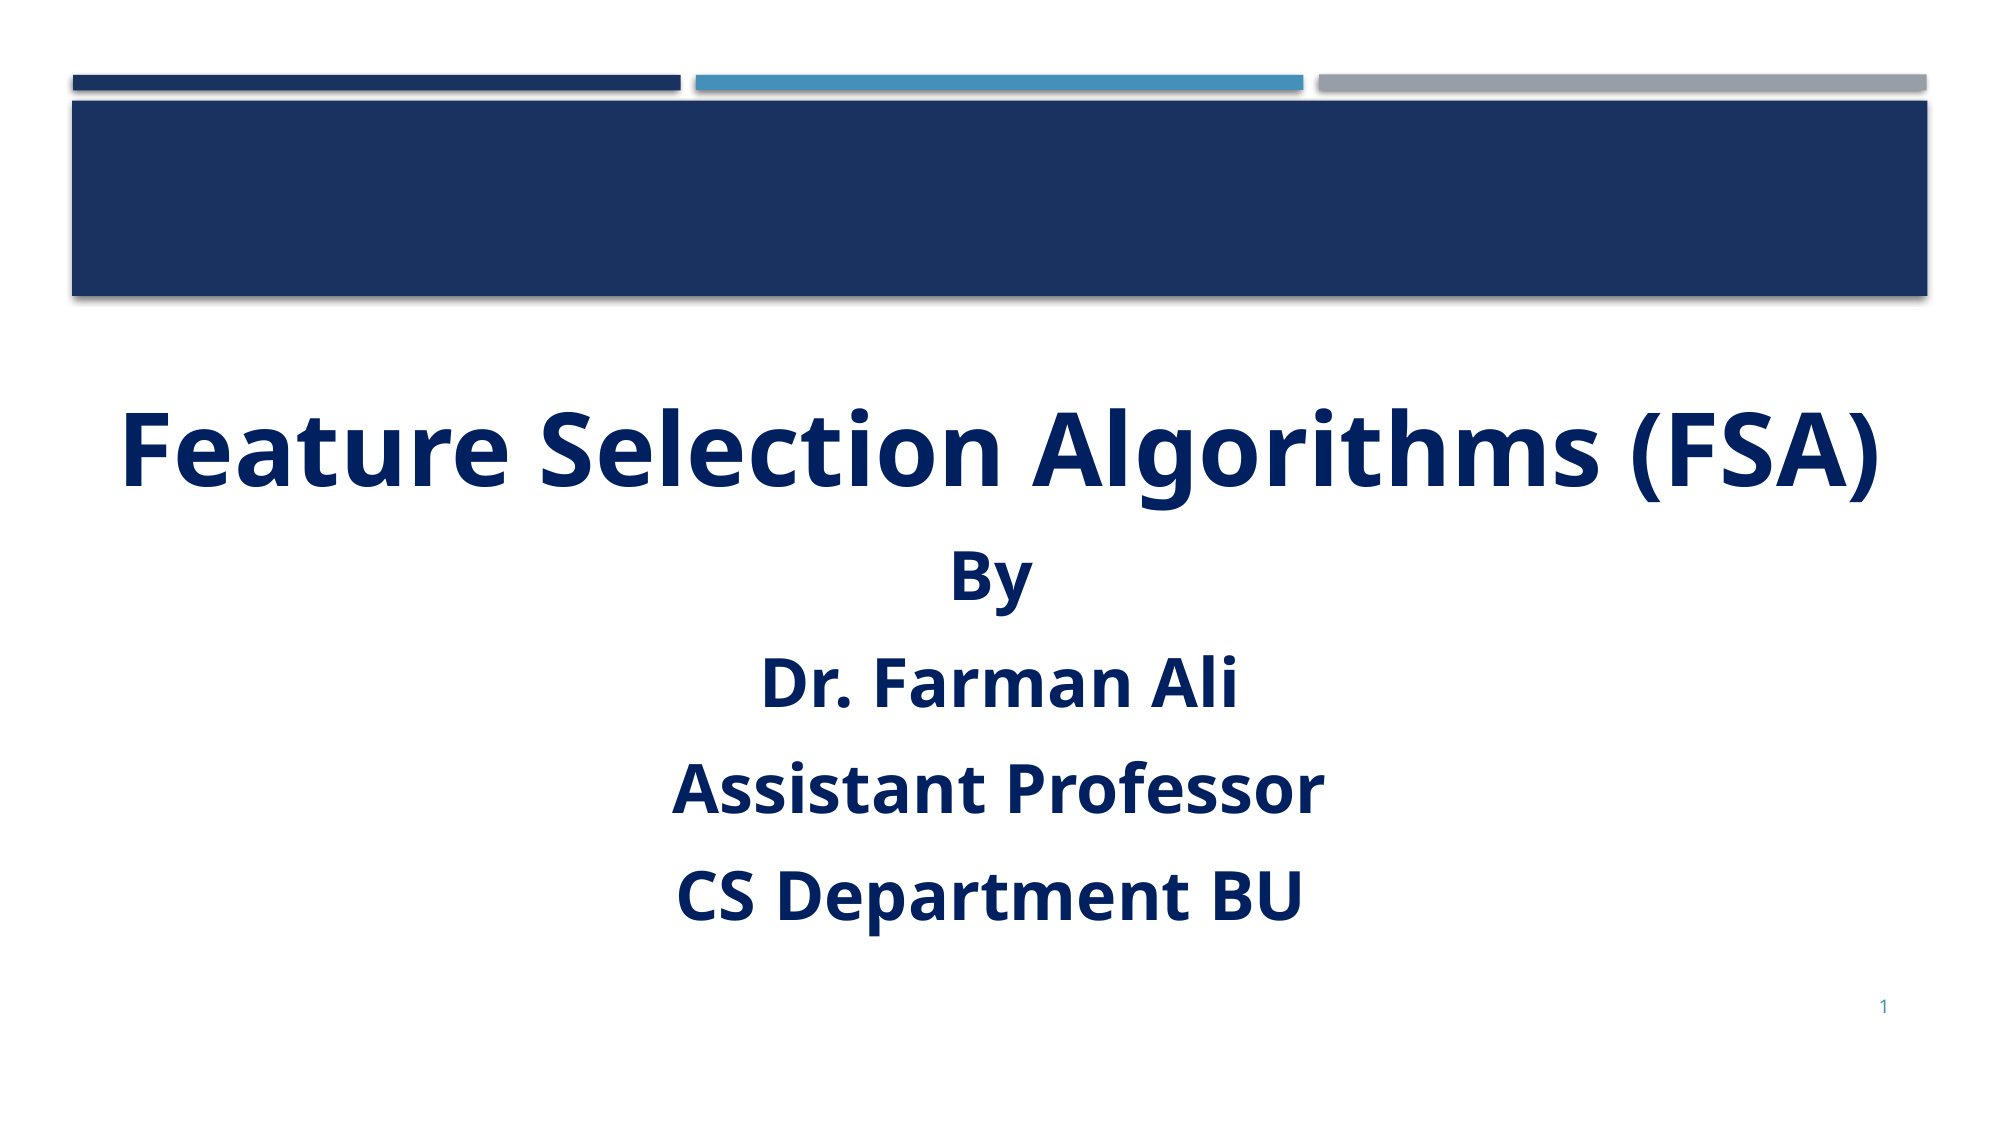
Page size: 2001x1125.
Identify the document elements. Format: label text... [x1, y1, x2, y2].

slide_number 1 [1732, 977, 1905, 1037]
list Feature Selection Algorithms (FSA) By Dr. Farman Ali Assistant Professor CS Department BU [95, 357, 1905, 962]
